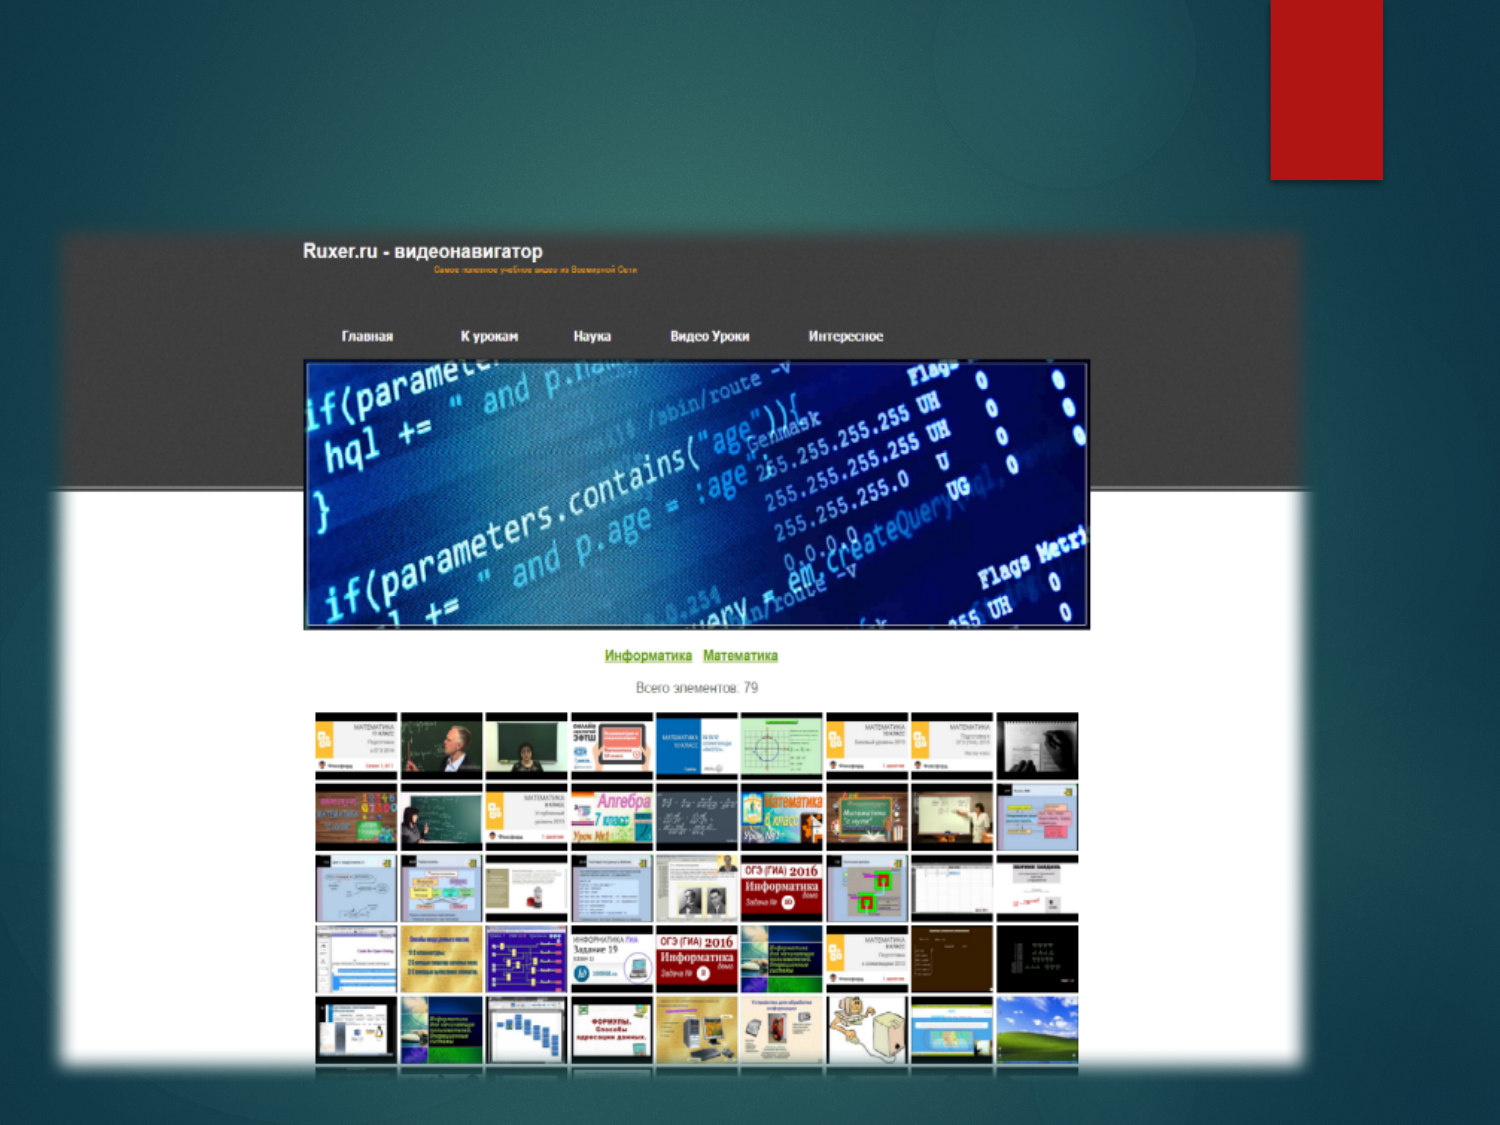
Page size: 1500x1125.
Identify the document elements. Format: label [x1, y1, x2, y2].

picture [42, 214, 1320, 1085]
